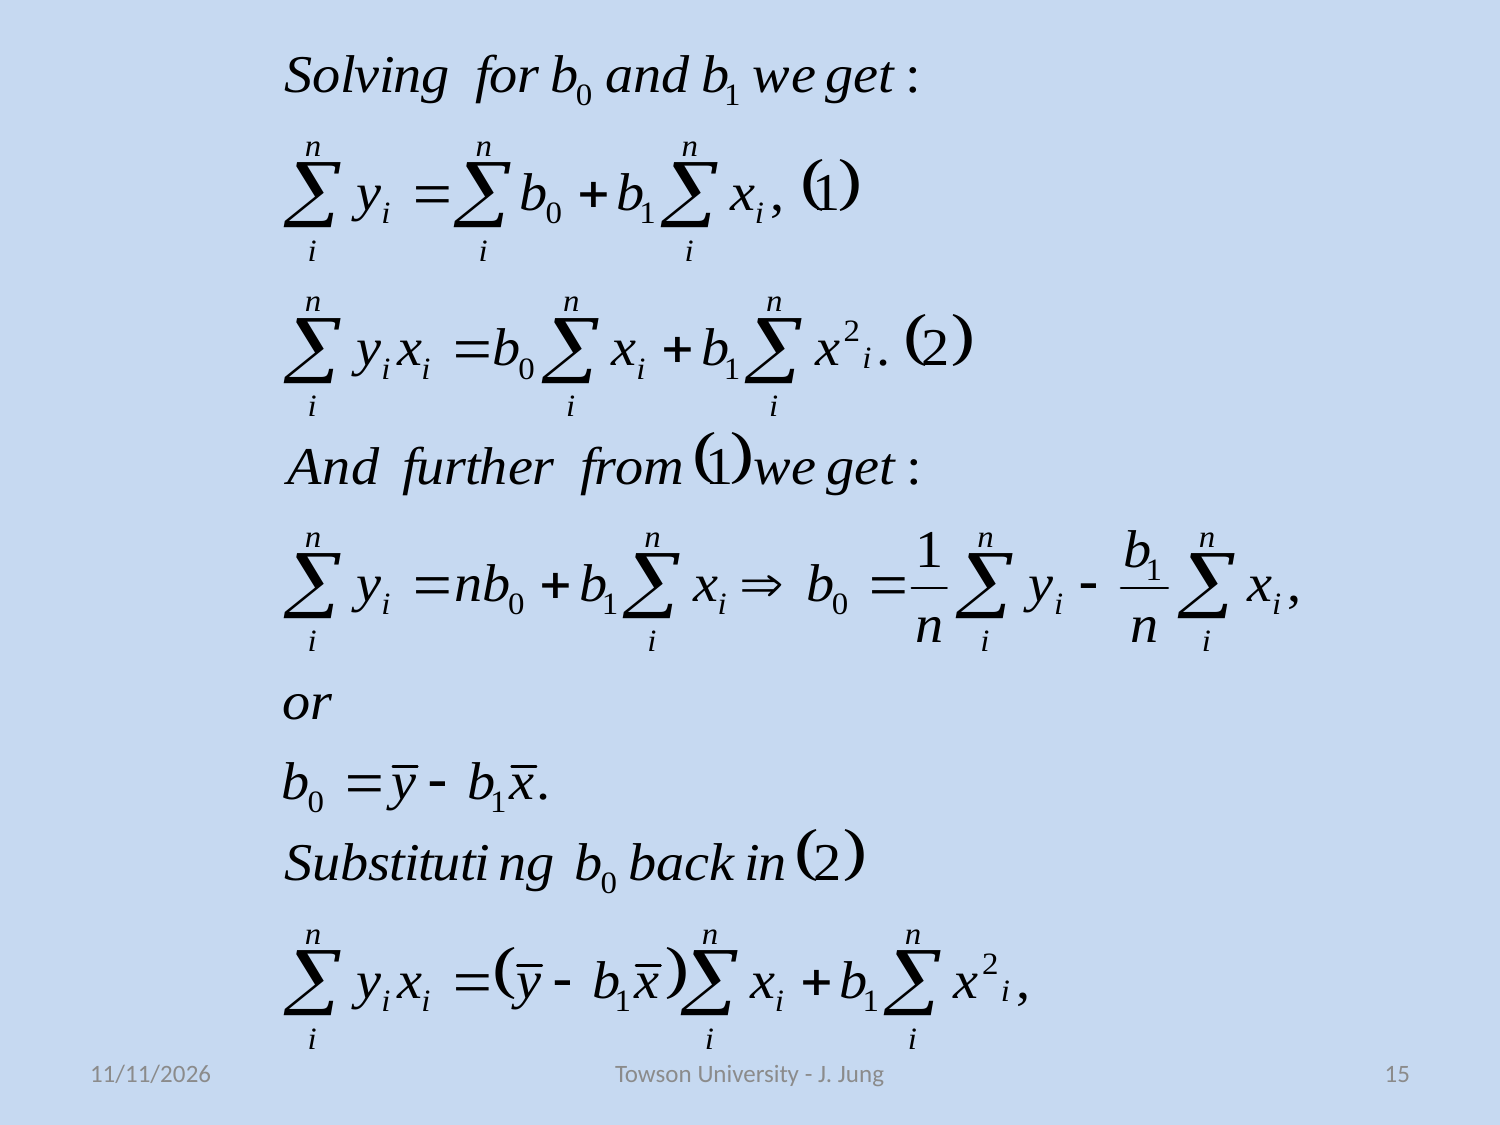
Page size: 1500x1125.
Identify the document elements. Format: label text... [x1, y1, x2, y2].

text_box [274, 42, 1313, 1063]
footer Towson University - J. Jung [512, 1071, 988, 1103]
slide_number 15 [1074, 1042, 1425, 1103]
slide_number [75, 1042, 425, 1103]
